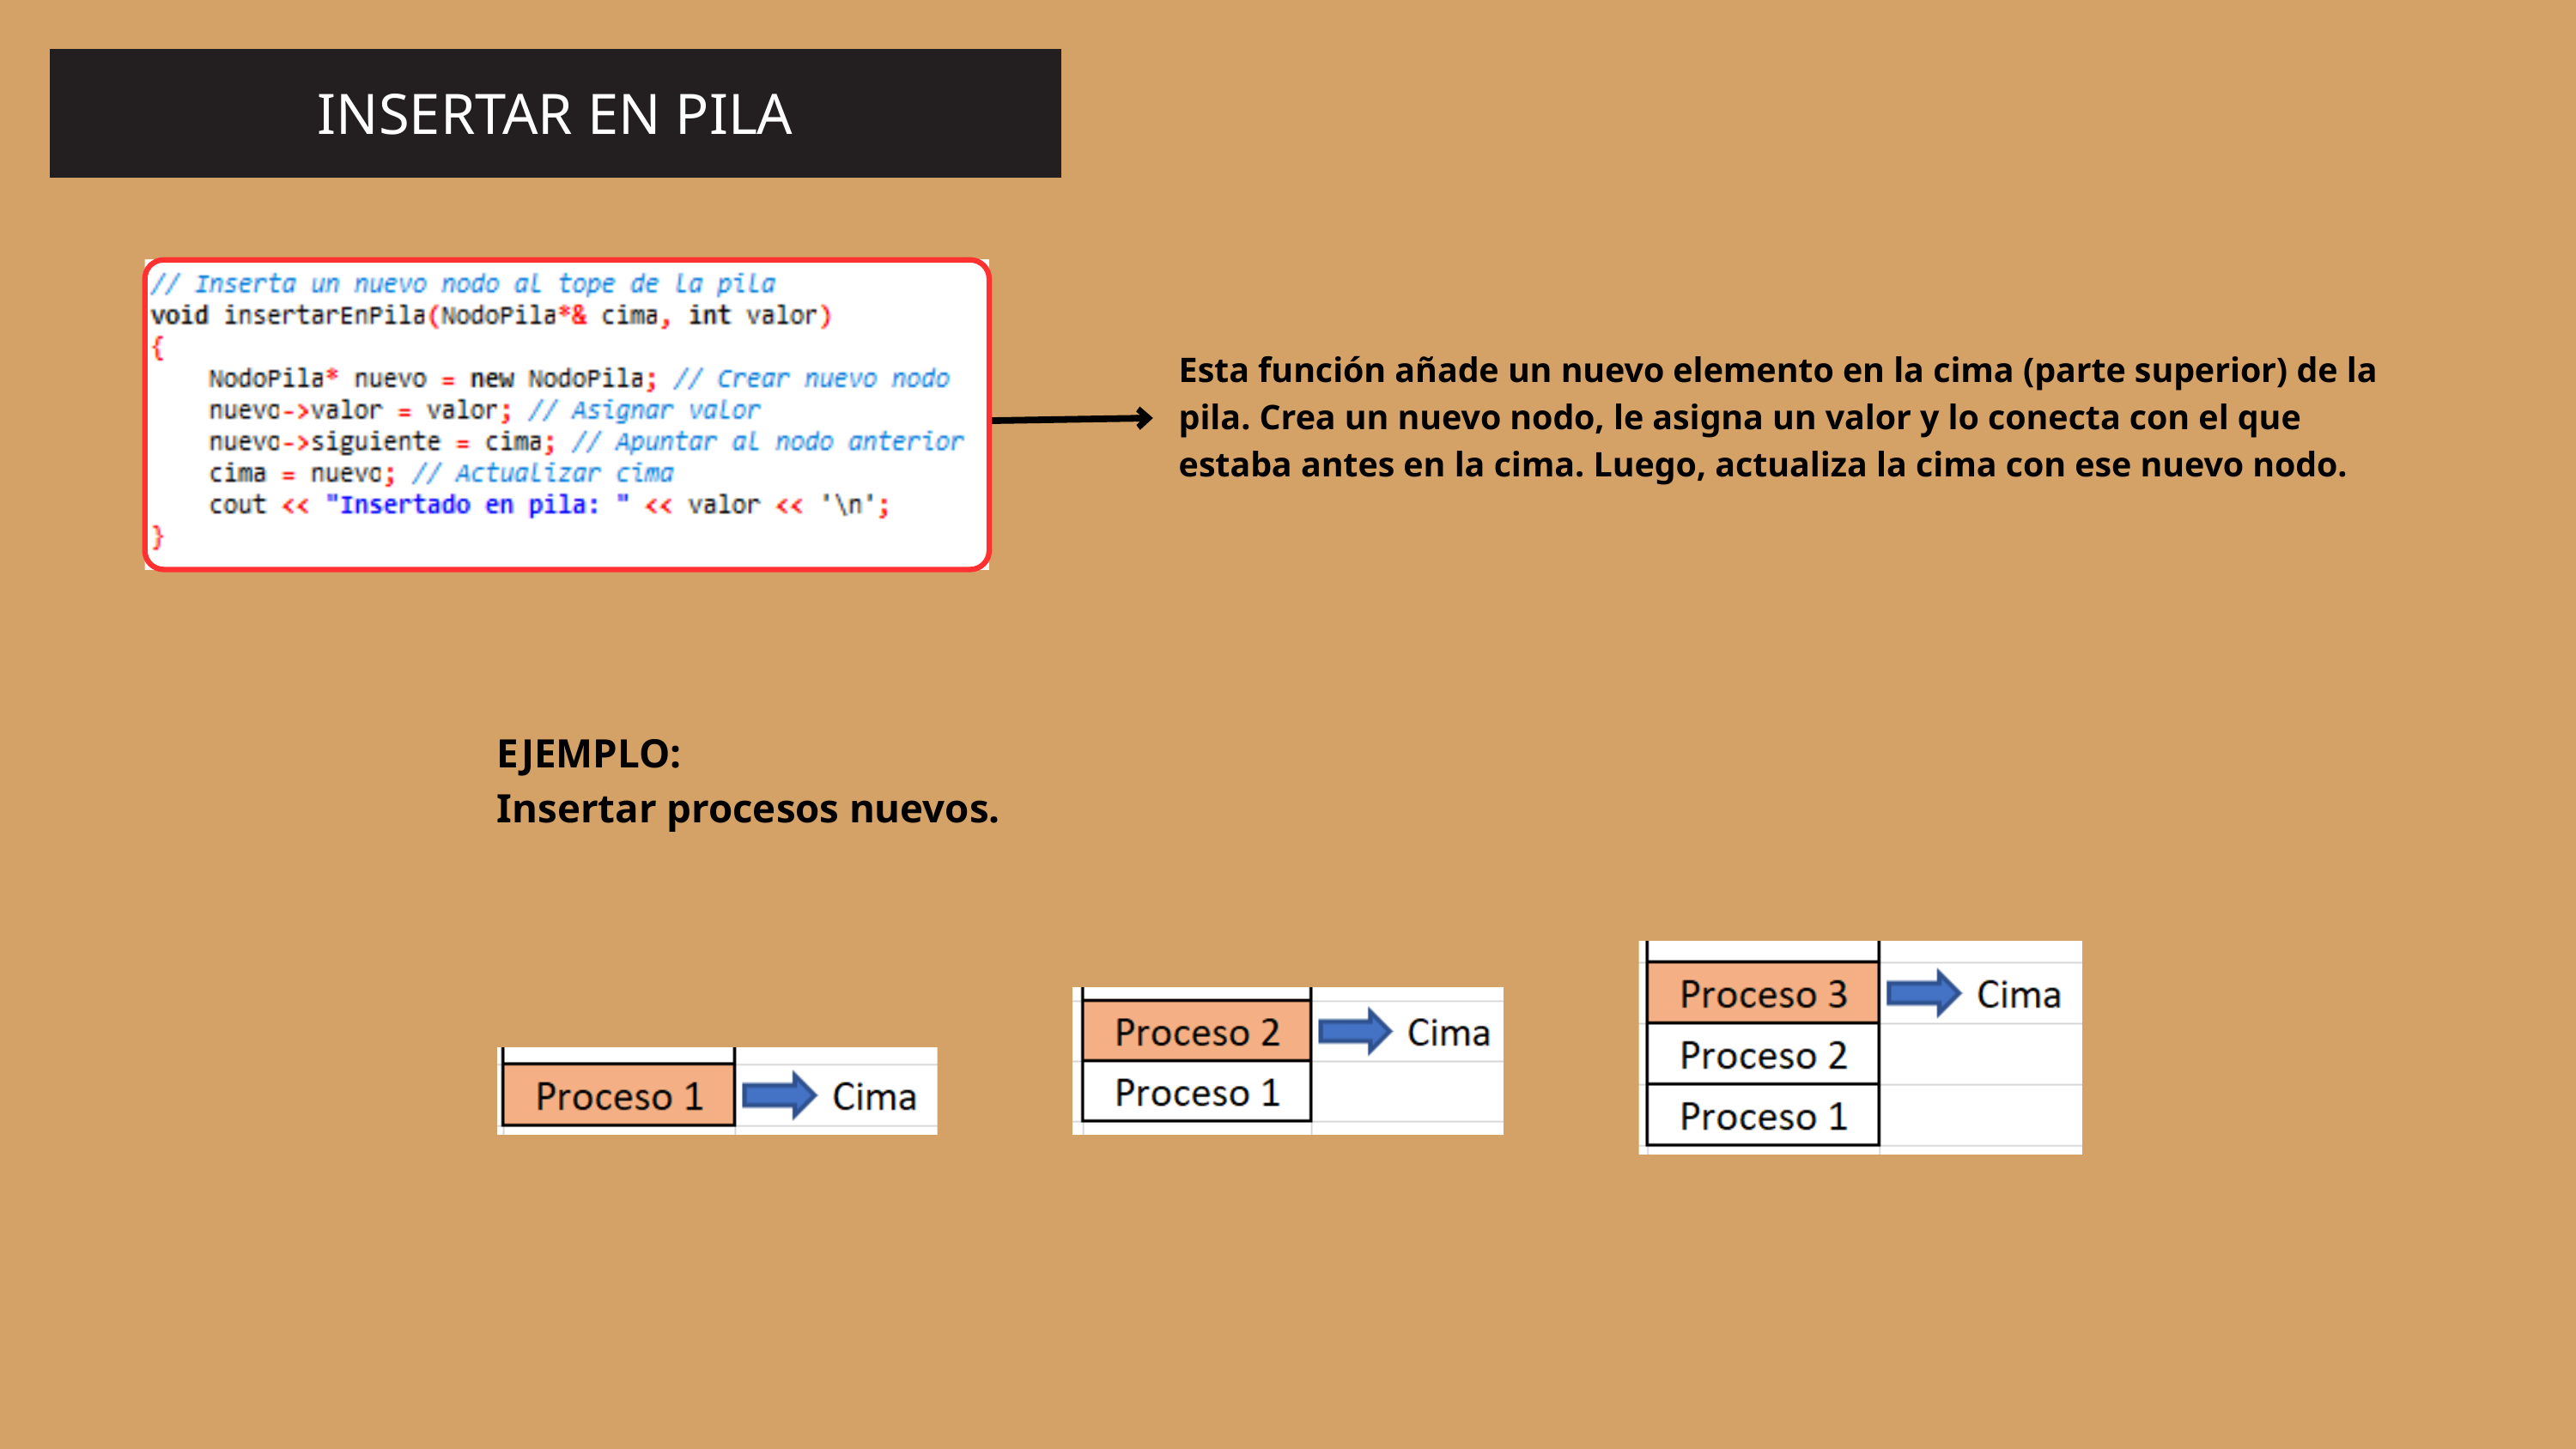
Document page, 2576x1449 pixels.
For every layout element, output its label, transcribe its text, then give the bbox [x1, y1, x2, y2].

text_box Esta función añade un nuevo elemento en la cima (parte superior) de la pila. Crea un nuevo nodo, le asigna un valor y lo conecta con el que estaba antes en la cima. Luego, actualiza la cima con ese nuevo nodo. [1178, 342, 2384, 484]
text_box [1072, 987, 1504, 1135]
text_box [993, 411, 1153, 425]
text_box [49, 49, 1062, 179]
text_box [1638, 941, 2082, 1155]
text_box [497, 1047, 938, 1135]
text_box EJEMPLO: Insertar procesos nuevos. [497, 720, 1702, 831]
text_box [144, 259, 990, 570]
